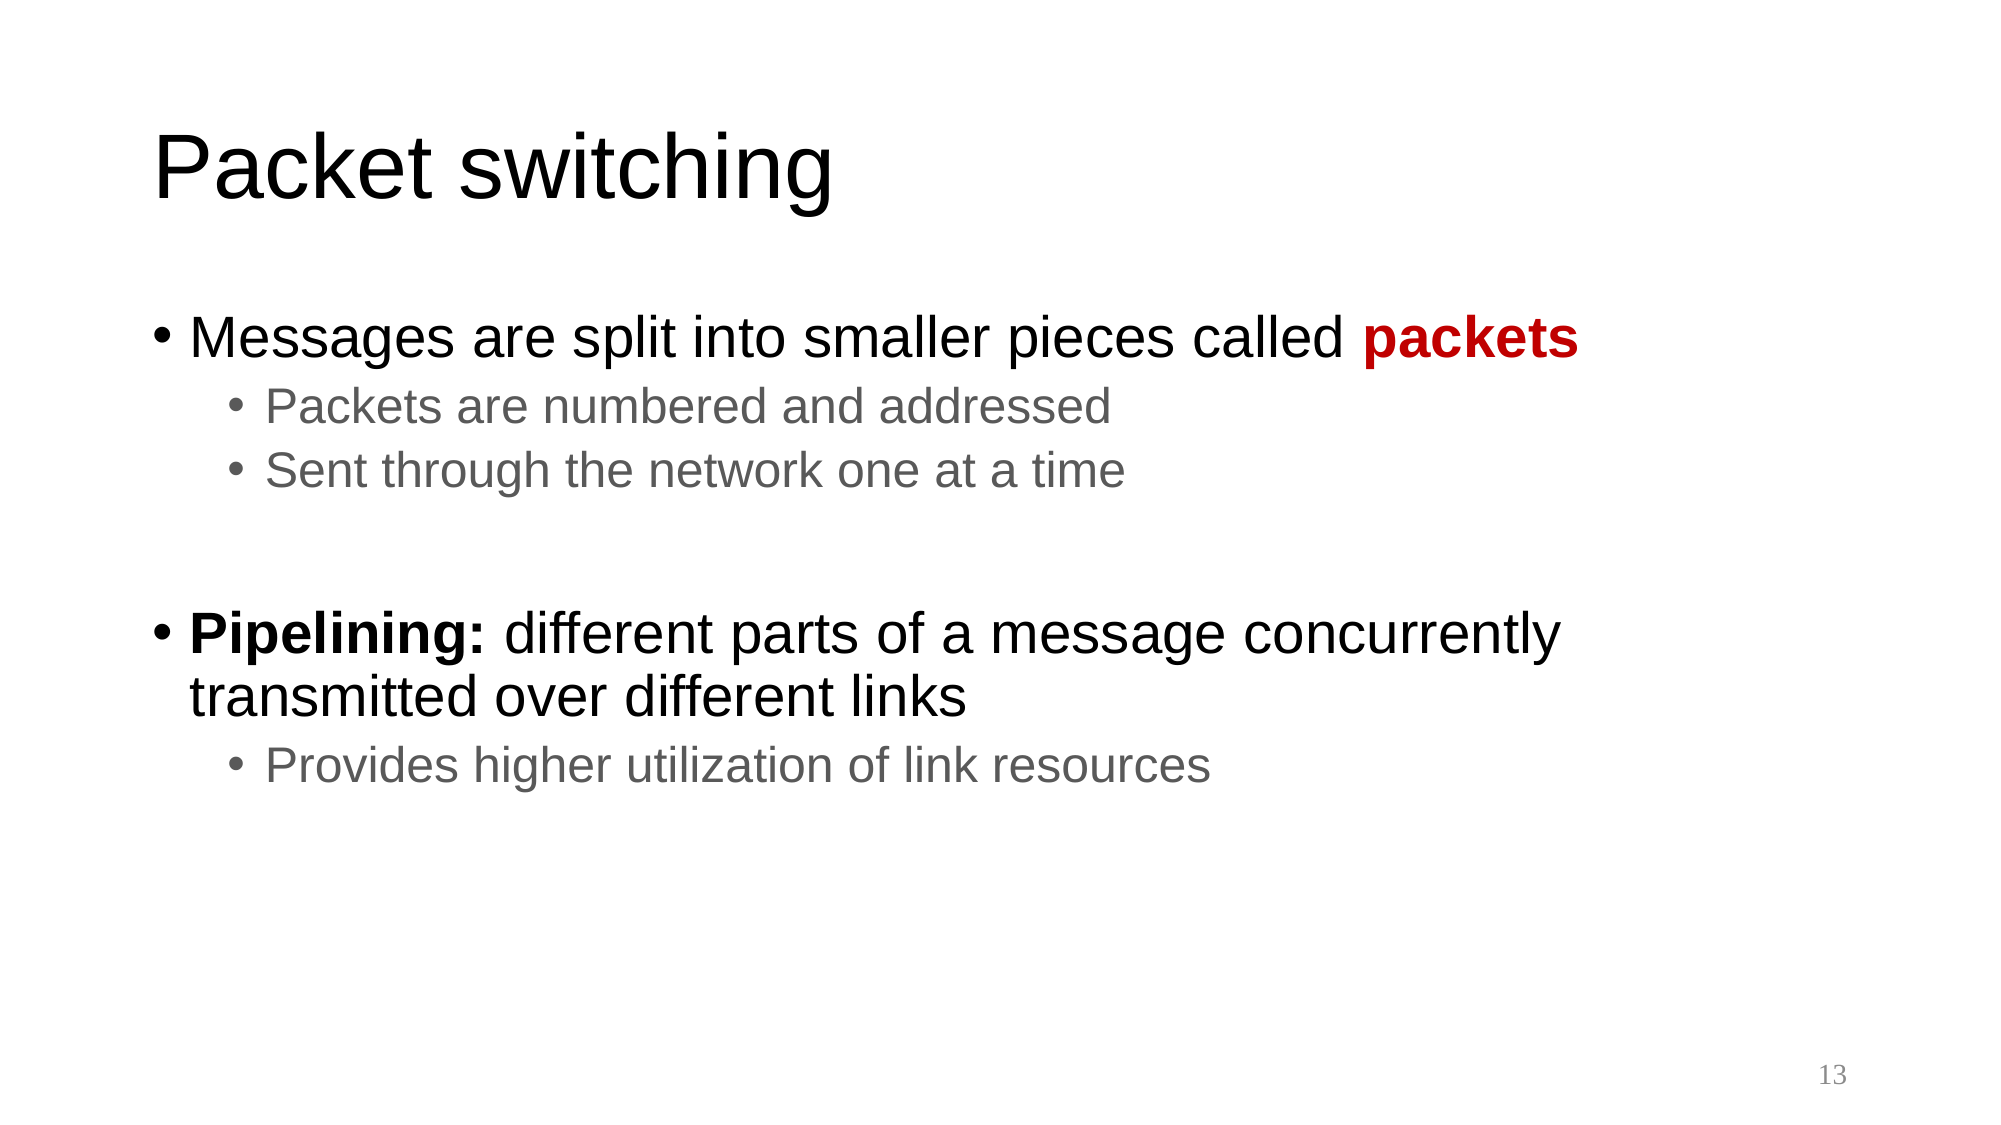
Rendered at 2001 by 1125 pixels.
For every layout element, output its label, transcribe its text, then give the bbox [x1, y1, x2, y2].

slide_number 13 [1412, 1042, 1863, 1103]
list Messages are split into smaller pieces called packets Packets are numbered and addressed Sent through the network one at a time Pipelining: different parts of a message concurrently transmitted over different links Provides higher utilization of link resources [137, 299, 1863, 1103]
title Packet switching [137, 59, 1863, 278]
